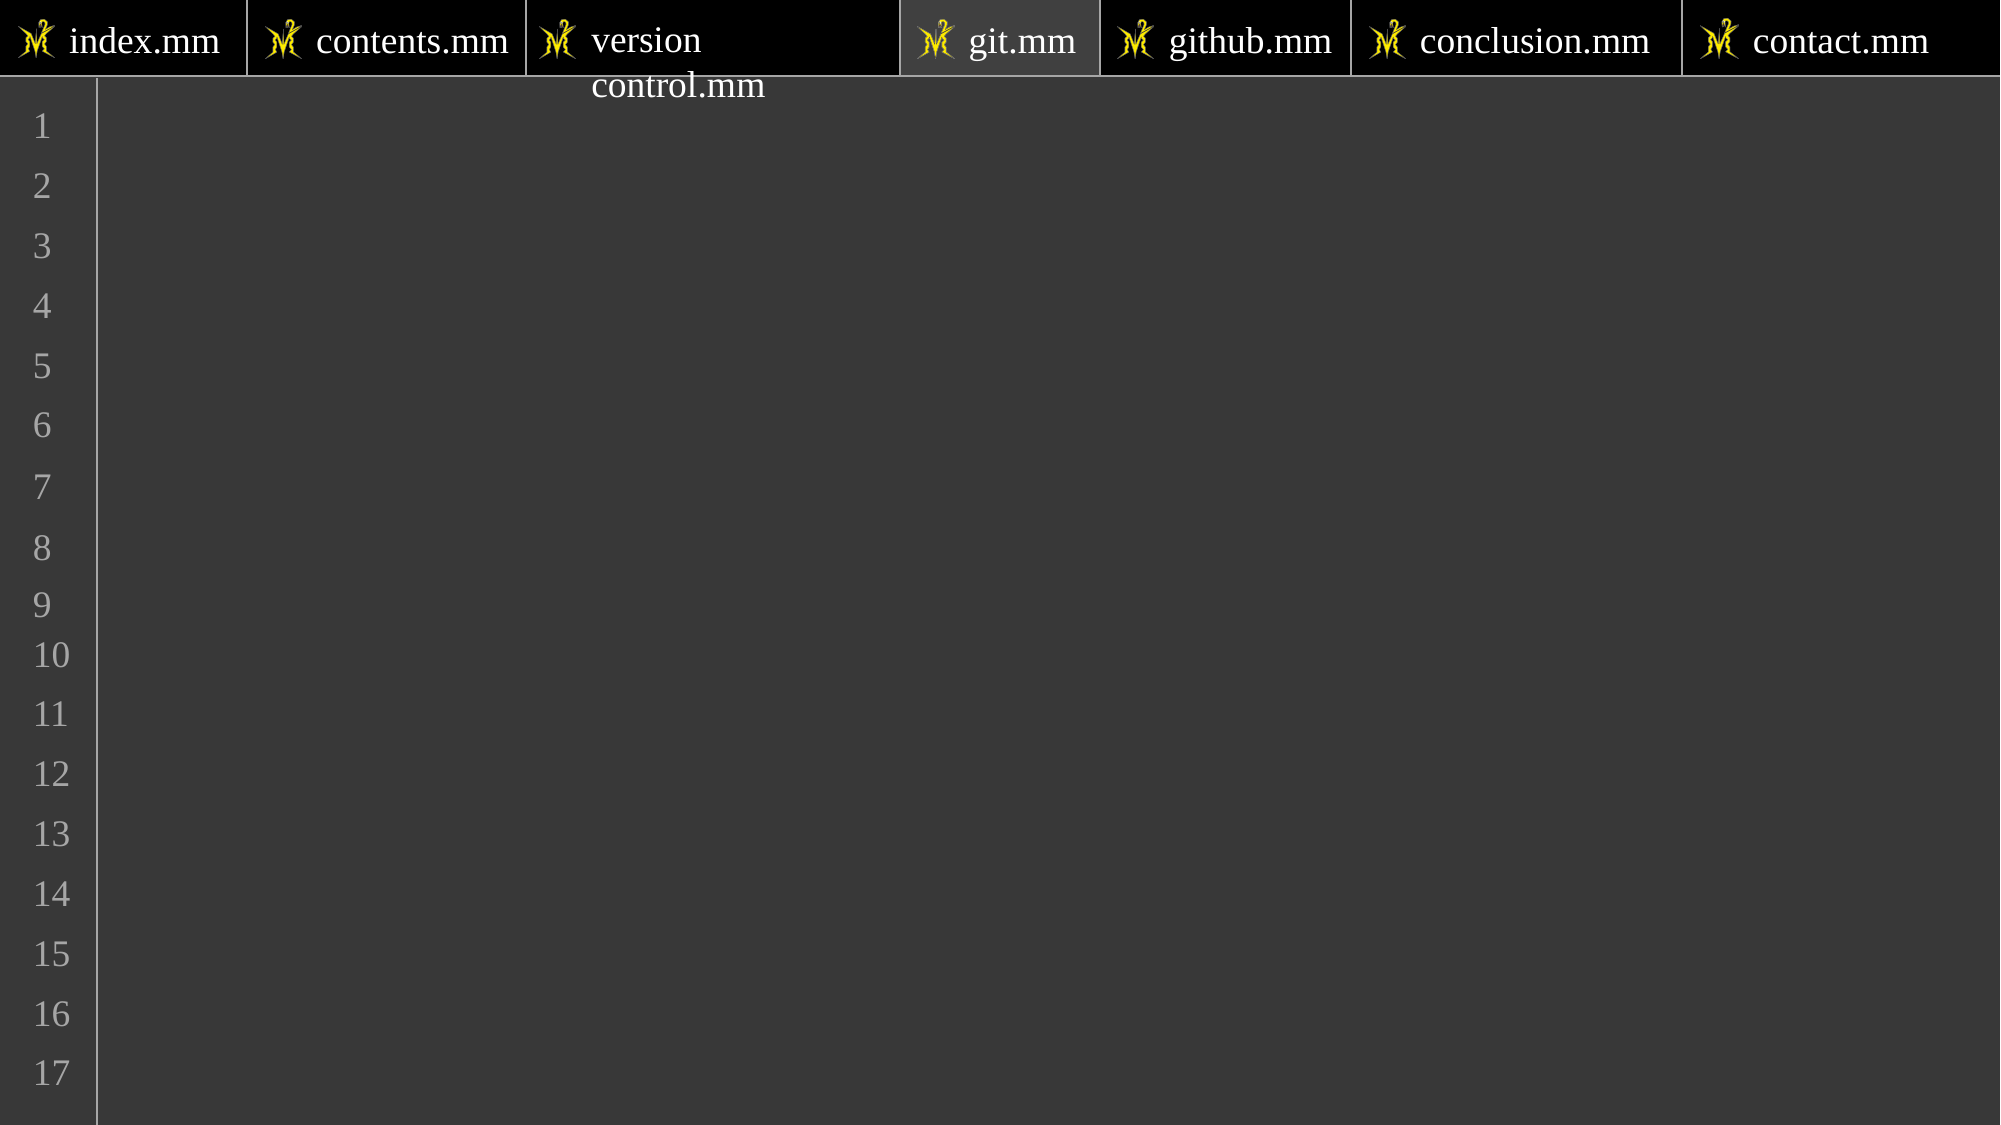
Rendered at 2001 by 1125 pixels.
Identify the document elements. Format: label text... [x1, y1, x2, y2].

picture [917, 19, 955, 59]
picture [1369, 19, 1406, 59]
text_box 10 [18, 622, 96, 682]
text_box index.mm [54, 8, 246, 69]
text_box 16 [18, 981, 96, 1040]
text_box [0, 0, 246, 77]
picture [1700, 18, 1739, 59]
text_box 17 [18, 1040, 96, 1101]
text_box 7 [18, 454, 96, 515]
text_box 8 [18, 515, 96, 573]
text_box 15 [18, 921, 96, 981]
text_box contents.mm [301, 9, 525, 69]
text_box 11 [18, 682, 96, 741]
picture [265, 19, 302, 59]
text_box contact.mm [1738, 9, 1967, 69]
text_box 4 [18, 273, 96, 333]
text_box 13 [18, 801, 96, 861]
text_box [1350, 0, 1681, 77]
text_box 2 [18, 153, 96, 213]
picture [539, 19, 576, 59]
text_box 1 [18, 93, 96, 153]
text_box 14 [18, 861, 96, 921]
picture [18, 19, 55, 59]
text_box conclusion.mm [1405, 9, 1681, 69]
text_box git.mm [954, 9, 1099, 69]
text_box 12 [18, 741, 96, 801]
text_box [1681, 0, 2000, 77]
text_box 9 [18, 573, 96, 622]
text_box [1099, 0, 1350, 77]
text_box 3 [18, 213, 96, 273]
text_box 5 [18, 333, 96, 393]
picture [1117, 19, 1154, 59]
text_box [98, 77, 2000, 1125]
text_box version control.mm [576, 7, 901, 113]
text_box [246, 0, 525, 77]
text_box [0, 77, 96, 1125]
text_box 6 [18, 393, 96, 453]
text_box [525, 0, 899, 77]
text_box github.mm [1154, 9, 1350, 69]
text_box [899, 0, 1099, 77]
